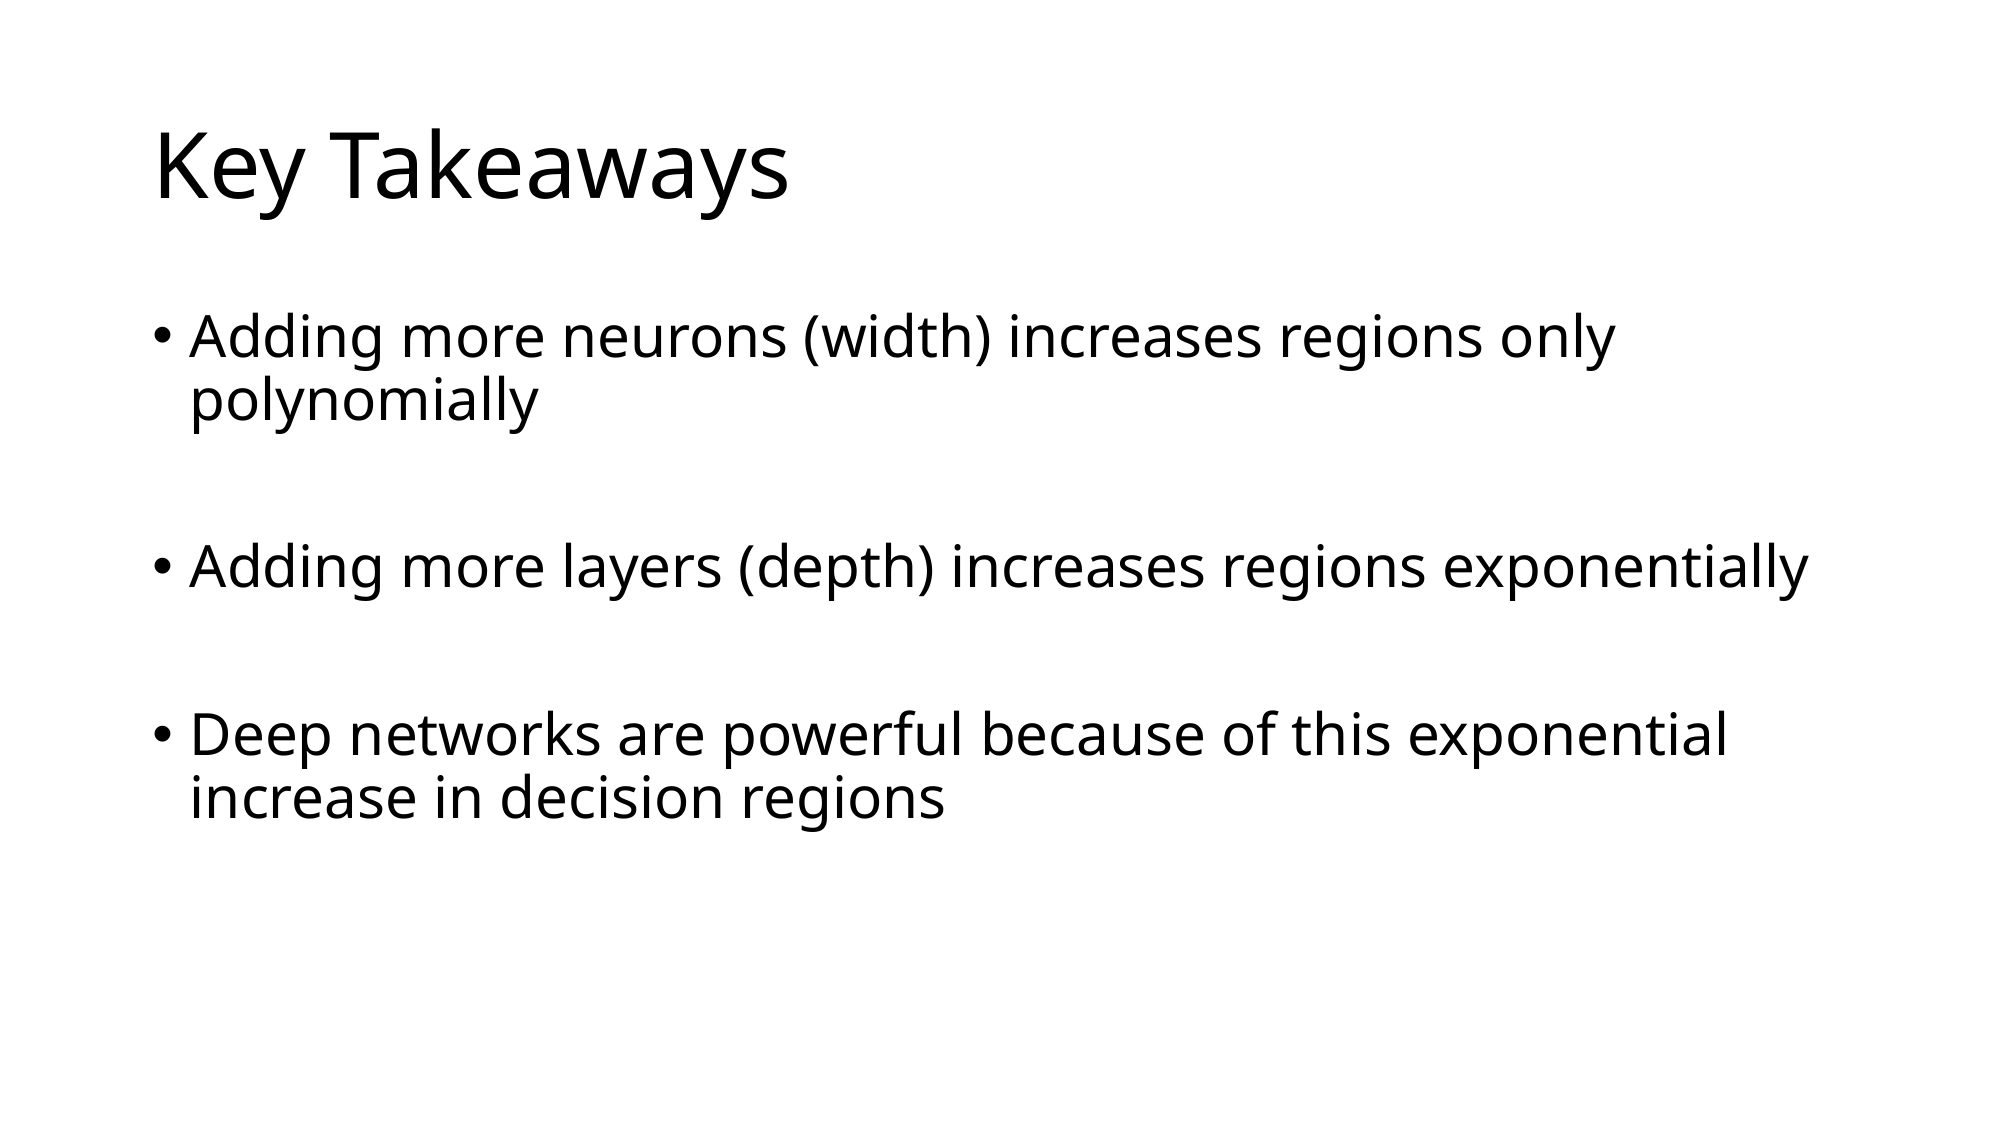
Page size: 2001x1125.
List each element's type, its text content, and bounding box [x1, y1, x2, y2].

list Adding more neurons (width) increases regions only polynomially Adding more layers (depth) increases regions exponentially Deep networks are powerful because of this exponential increase in decision regions [137, 299, 1863, 1014]
title Key Takeaways [137, 59, 1863, 278]
